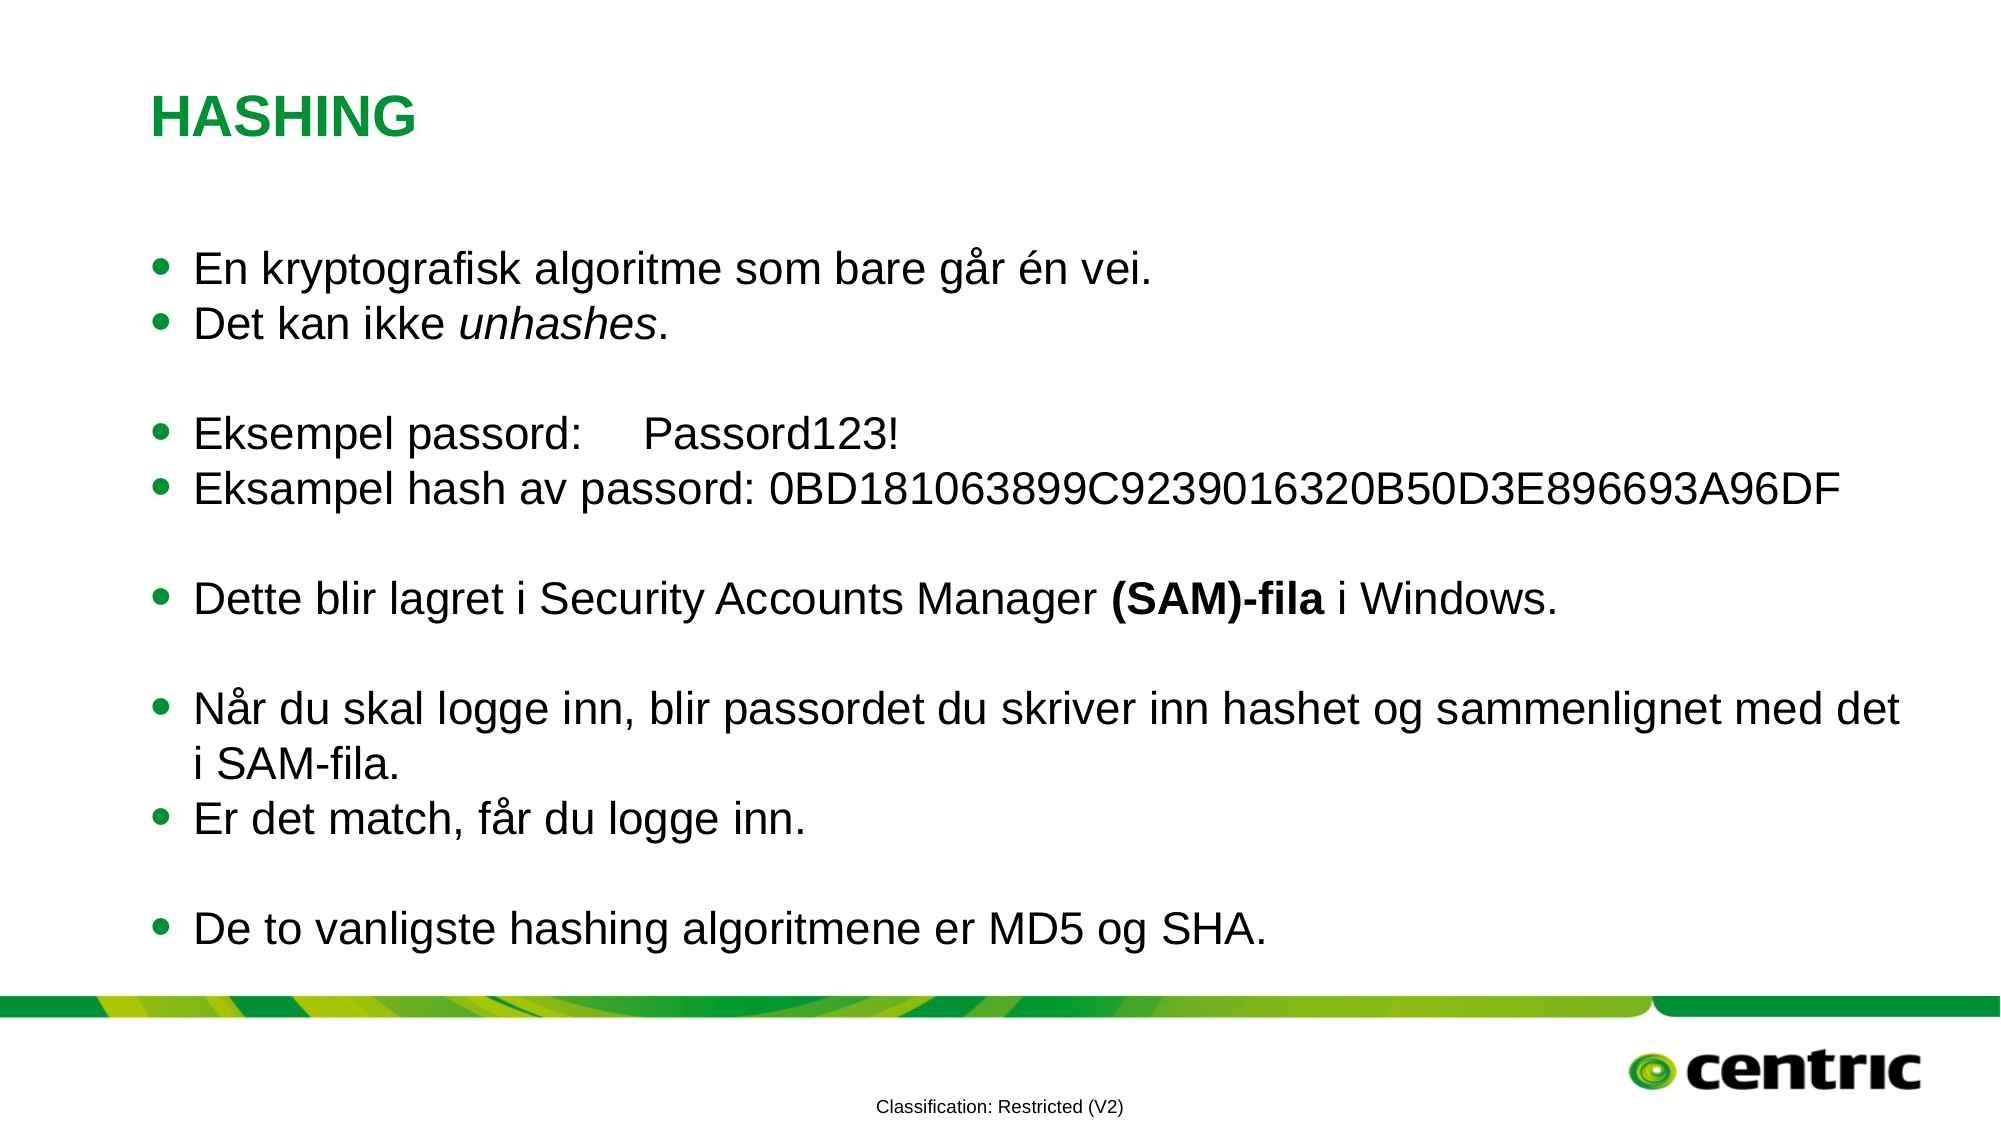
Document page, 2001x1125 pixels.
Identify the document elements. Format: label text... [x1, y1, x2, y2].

picture [0, 995, 2000, 1125]
title Hashing [135, 77, 1921, 213]
list En kryptografisk algoritme som bare går én vei. Det kan ikke unhashes. Eksempel passord: Passord123! Eksampel hash av passord: 0BD181063899C9239016320B50D3E896693A96DF Dette blir lagret i Security Accounts Manager (SAM)-fila i Windows. Når du skal logge inn, blir passordet du skriver inn hashet og sammenlignet med det i SAM-fila. Er det match, får du logge inn. De to vanligste hashing algoritmene er MD5 og SHA. [135, 231, 1921, 975]
